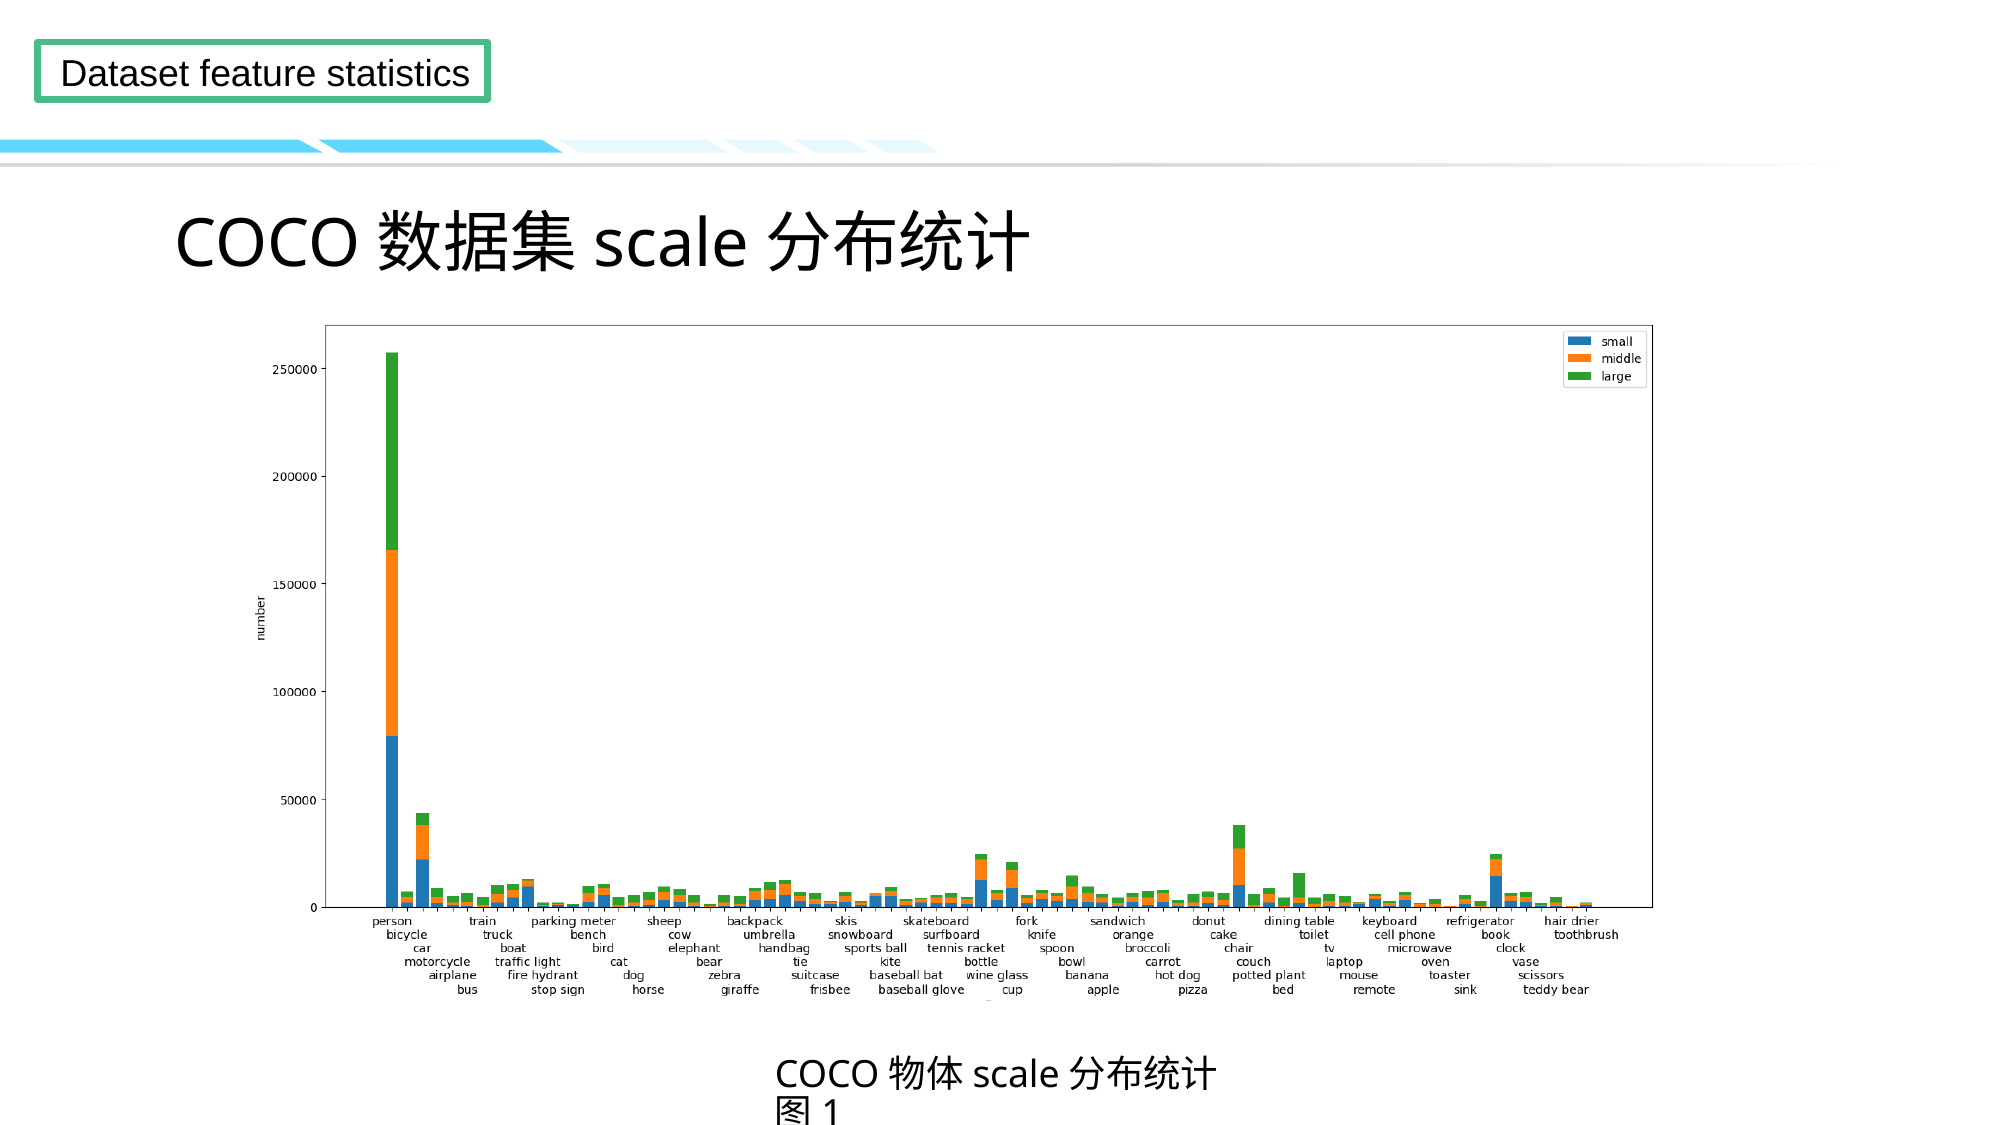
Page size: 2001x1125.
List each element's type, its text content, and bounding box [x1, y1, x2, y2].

picture [199, 299, 1701, 1038]
text_box COCO物体scale分布统计图1 [774, 1055, 1255, 1125]
picture [0, 163, 1851, 167]
title COCO数据集scale分布统计 [174, 200, 1275, 281]
